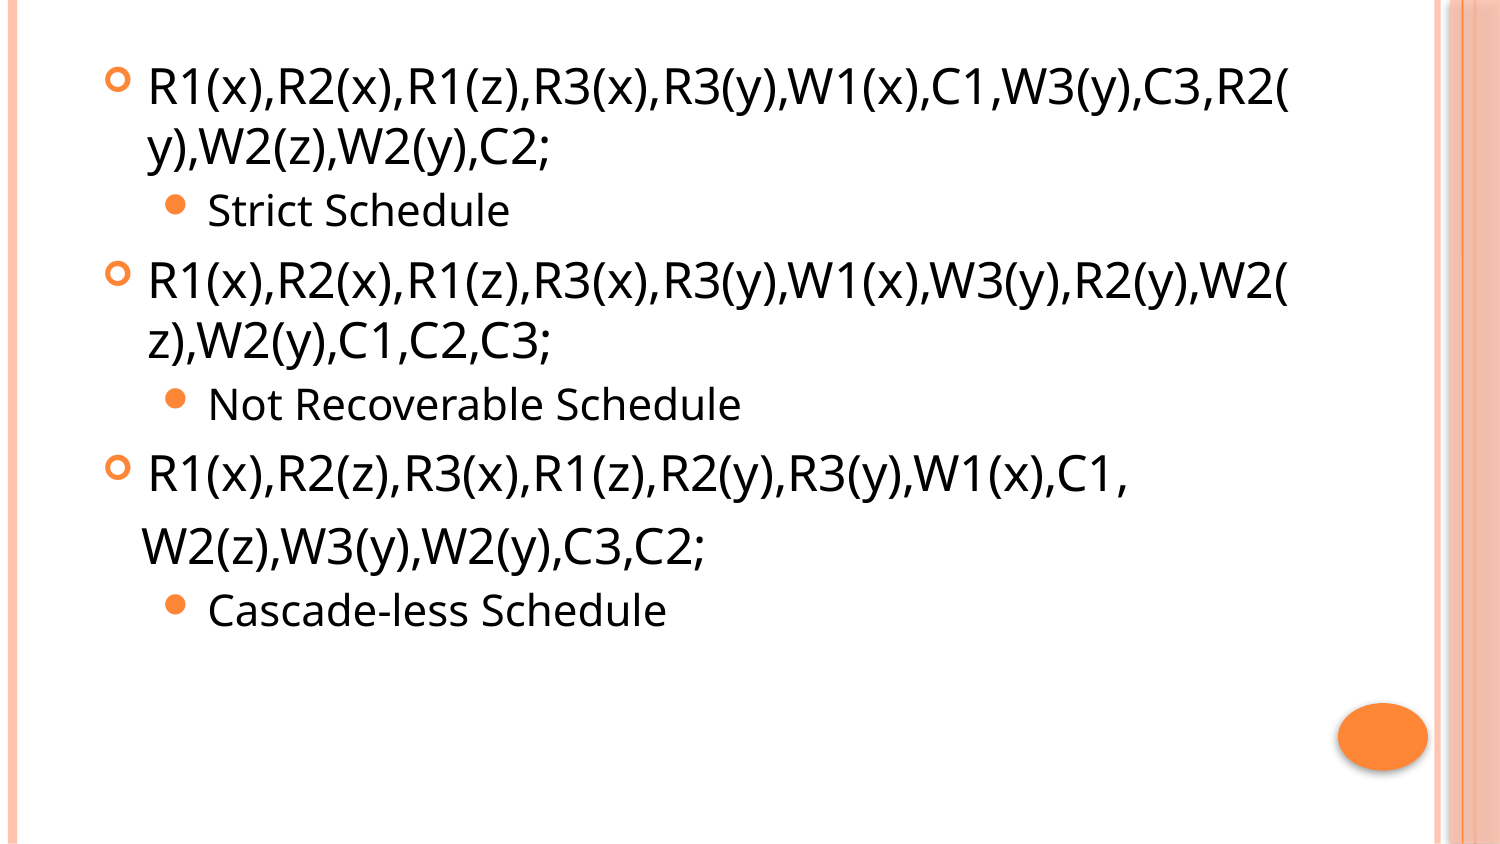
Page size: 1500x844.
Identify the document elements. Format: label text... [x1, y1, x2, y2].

list R1(x),R2(x),R1(z),R3(x),R3(y),W1(x),C1,W3(y),C3,R2(y),W2(z),W2(y),C2; Strict Schedule R1(x),R2(x),R1(z),R3(x),R3(y),W1(x),W3(y),R2(y),W2(z),W2(y),C1,C2,C3; Not Recoverable Schedule R1(x),R2(z),R3(x),R1(z),R2(y),R3(y),W1(x),C1, W2(z),W3(y),W2(y),C3,C2; Cascade-less Schedule [87, 46, 1313, 647]
